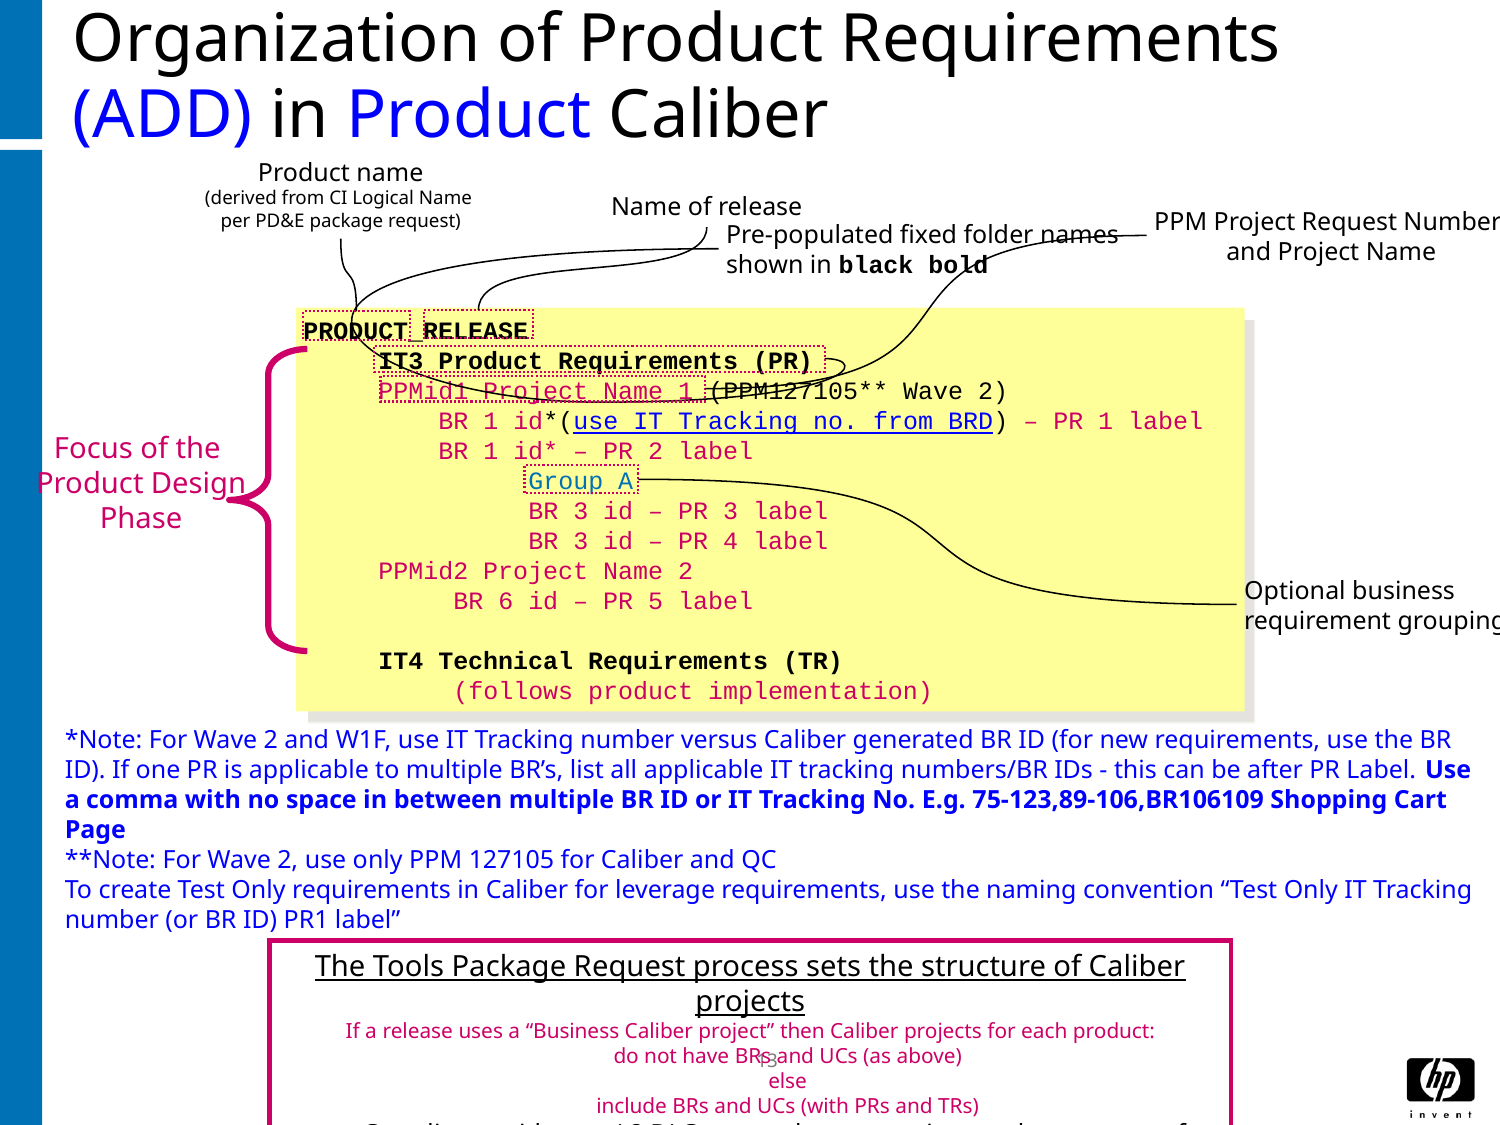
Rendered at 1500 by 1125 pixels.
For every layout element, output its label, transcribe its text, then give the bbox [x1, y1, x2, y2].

text_box The Tools Package Request process sets the structure of Caliber projects If a release uses a “Business Caliber project” then Caliber projects for each product: do not have BRs and UCs (as above) else include BRs and UCs (with PRs and TRs) Coordinate with your L2 DLC rep on the appropriate package request for your release. [269, 941, 1231, 1125]
text_box Optional business requirement grouping [1236, 567, 1500, 642]
text_box Pre-populated fixed folder names shown in black bold [718, 211, 1128, 234]
text_box [524, 465, 639, 494]
text_box PRODUCT_RELEASE IT3 Product Requirements (PR) PPMid1 Project Name 1 (PPM127105** Wave 2) BR 1 id*(use IT Tracking no. from BRD) – PR 1 label BR 1 id* – PR 2 label Group A BR 3 id – PR 3 label BR 3 id – PR 4 label PPMid2 Project Name 2 BR 6 id – PR 5 label IT4 Technical Requirements (TR) (follows product implementation) [295, 307, 1245, 712]
text_box [639, 345, 699, 372]
text_box *Note: For Wave 2 and W1F, use IT Tracking number versus Caliber generated BR ID (for new requirements, use the BR ID). If one PR is applicable to multiple BR’s, list all applicable IT tracking numbers/BR IDs - this can be after PR Label. Use a comma with no space in between multiple BR ID or IT Tracking No. E.g. 75-123,89-106,BR106109 Shopping Cart Page **Note: For Wave 2, use only PPM 127105 for Caliber and QC To create Test Only requirements in Caliber for leverage requirements, use the naming convention “Test Only IT Tracking number (or BR ID) PR1 label” [50, 716, 1500, 941]
text_box Focus of the Product Design Phase [28, 421, 254, 542]
text_box [374, 345, 546, 372]
text_box Name of release [639, 182, 811, 228]
picture [1406, 1058, 1476, 1118]
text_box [638, 479, 1251, 605]
text_box [303, 311, 410, 340]
title Organization of Product Requirements (ADD) in Product Caliber [65, 1, 1474, 153]
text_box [312, 267, 386, 284]
text_box [380, 375, 706, 402]
text_box [424, 309, 533, 339]
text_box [704, 235, 1163, 390]
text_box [551, 154, 635, 384]
text_box [254, 348, 308, 652]
text_box Product name (derived from CI Logical Name per PD&E package request) [197, 148, 484, 239]
text_box PPM Project Request Number and Project Name [1146, 198, 1500, 273]
